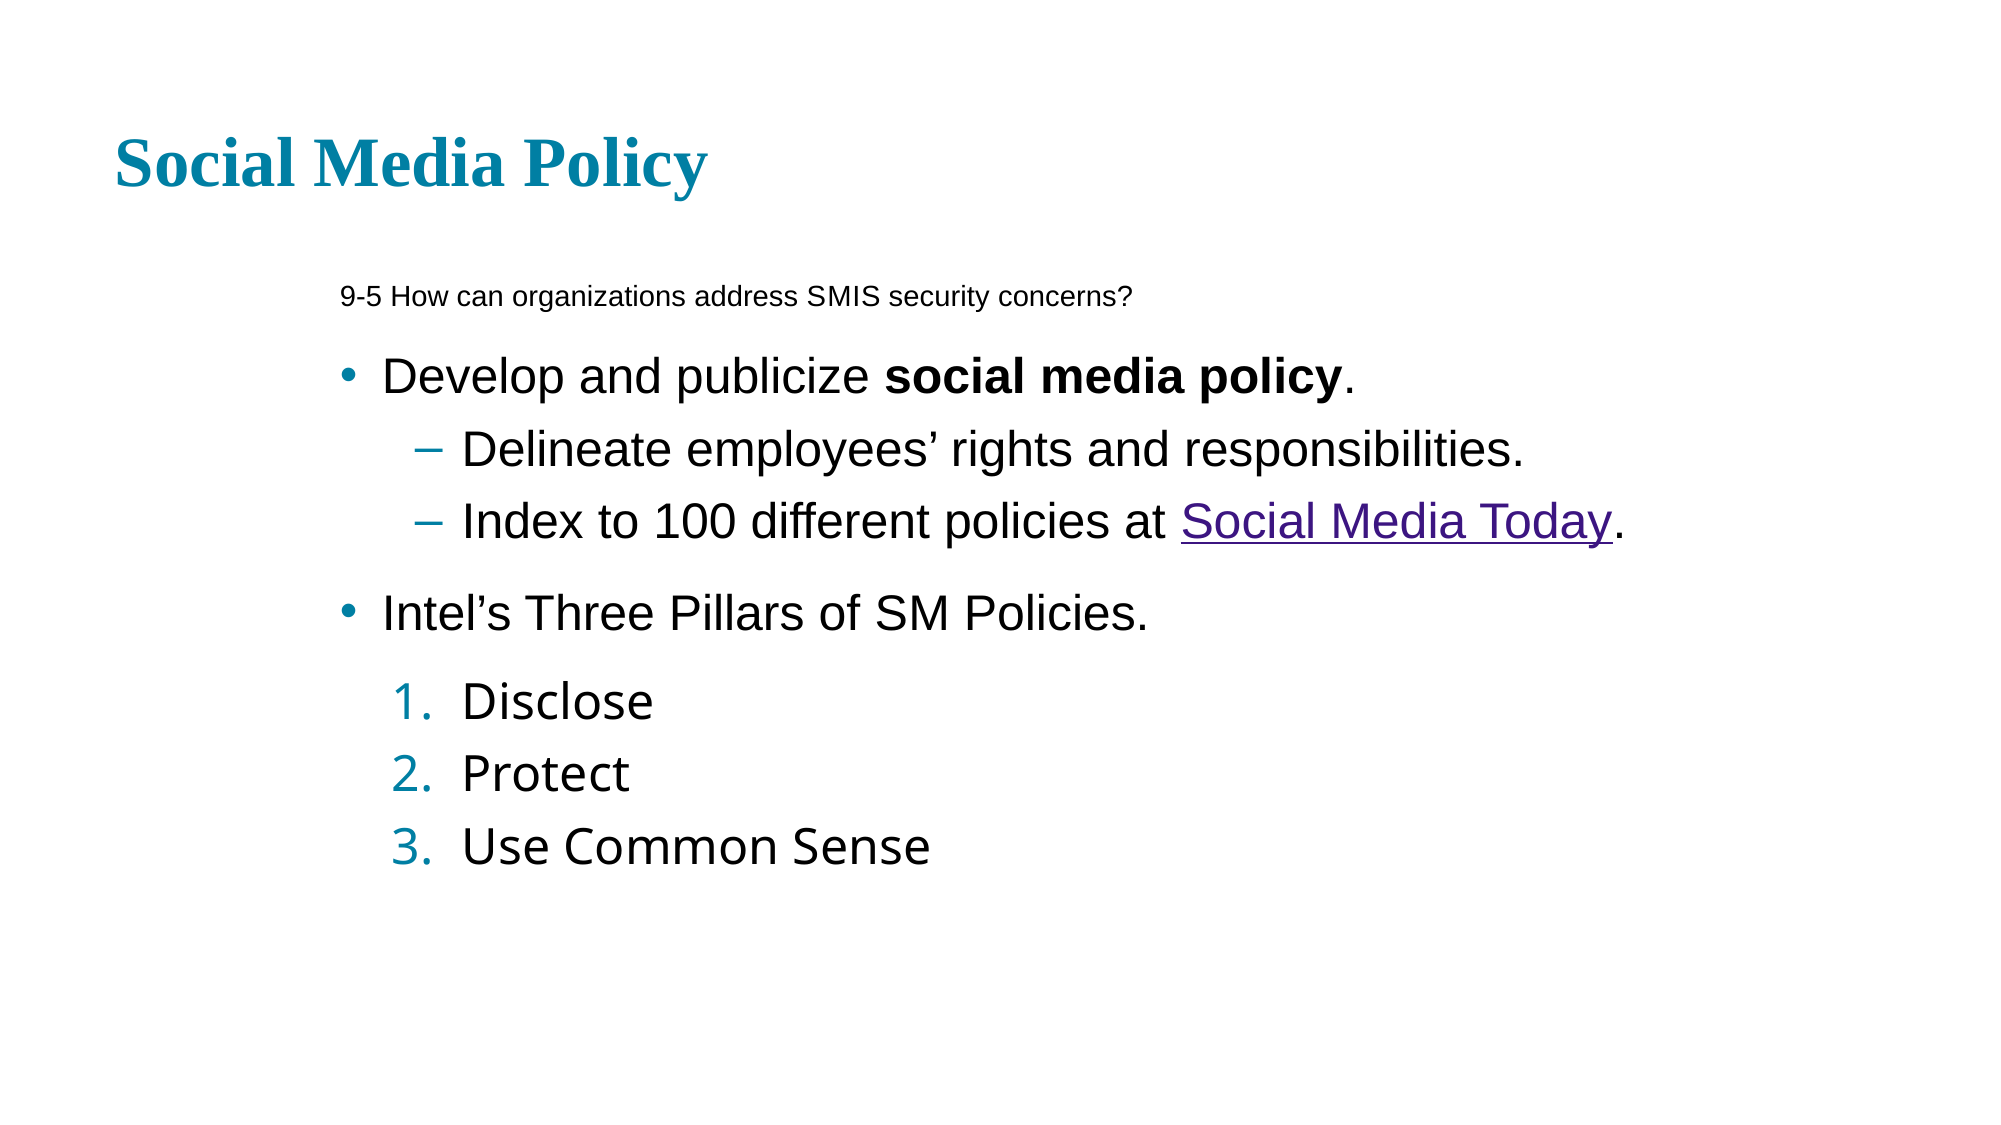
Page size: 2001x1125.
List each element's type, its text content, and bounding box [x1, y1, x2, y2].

title Social Media Policy [99, 35, 1900, 216]
list 9-5 How can organizations address S M I S security concerns? Develop and publicize social media policy. Delineate employees’ rights and responsibilities. Index to 100 different policies at Social Media Today. Intel’s Three Pillars of S M Policies. [324, 262, 1675, 650]
list Disclose Protect Use Common Sense [324, 654, 1675, 914]
